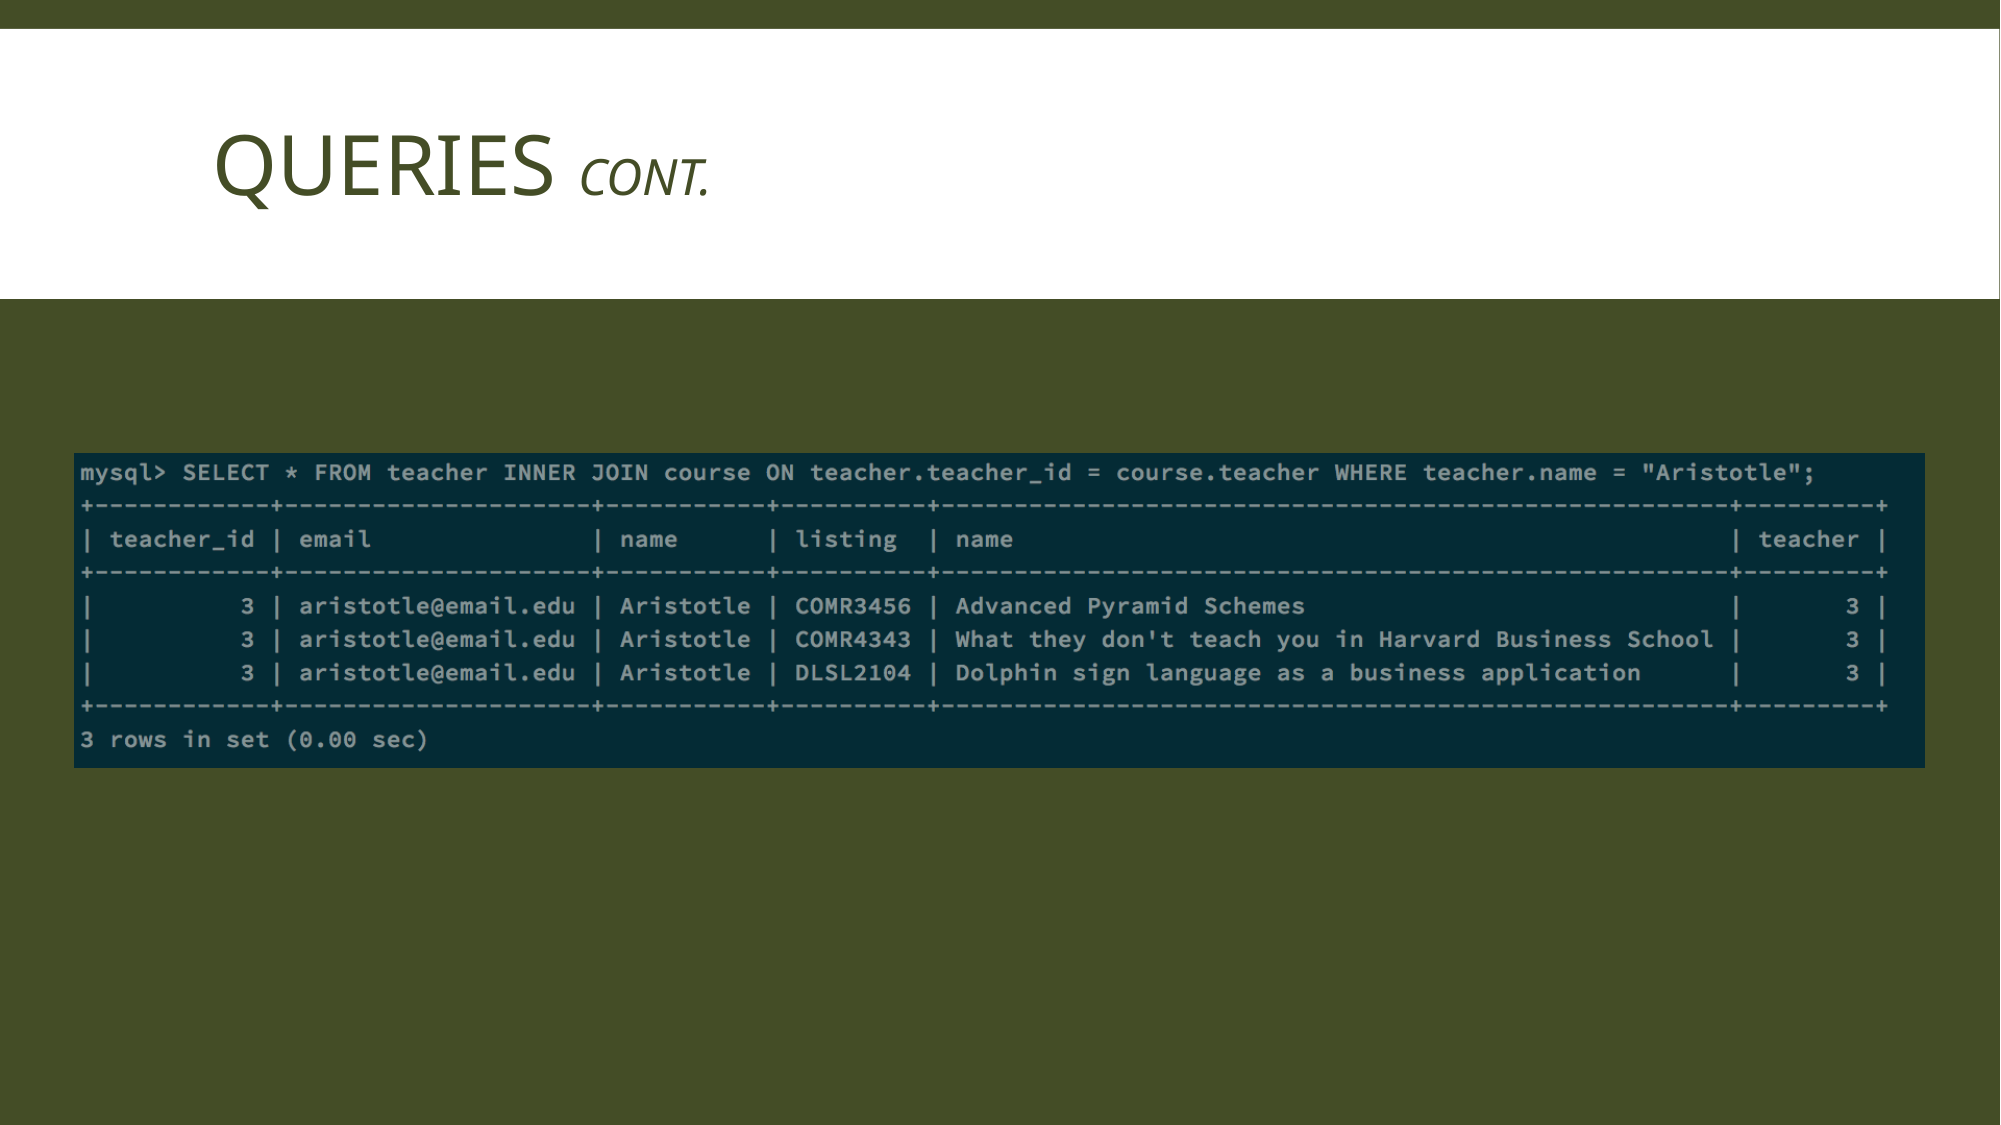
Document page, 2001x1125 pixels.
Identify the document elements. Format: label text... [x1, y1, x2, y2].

picture [272, 701, 282, 711]
picture [680, 632, 692, 648]
picture [388, 632, 400, 648]
picture [403, 663, 414, 681]
picture [1278, 602, 1290, 614]
picture [140, 535, 151, 547]
picture [1453, 668, 1465, 681]
picture [870, 463, 881, 480]
picture [1760, 532, 1771, 547]
picture [330, 630, 338, 646]
picture [477, 468, 487, 480]
picture [1205, 635, 1217, 648]
picture [711, 468, 721, 480]
picture [344, 602, 356, 614]
picture [1439, 635, 1449, 648]
picture [155, 535, 166, 547]
picture [1191, 632, 1202, 648]
picture [301, 732, 312, 748]
picture [695, 468, 705, 481]
picture [534, 596, 559, 614]
picture [447, 668, 458, 681]
picture [1103, 668, 1115, 685]
picture [1351, 635, 1363, 646]
picture [1424, 635, 1436, 646]
picture [476, 635, 486, 648]
picture [855, 468, 866, 481]
picture [1119, 602, 1129, 613]
picture [738, 602, 750, 614]
picture [490, 630, 499, 646]
picture [112, 735, 122, 747]
picture [972, 468, 983, 481]
picture [1629, 631, 1640, 648]
picture [1045, 463, 1053, 480]
picture [317, 668, 327, 680]
picture [403, 735, 414, 748]
picture [505, 630, 516, 648]
picture [1674, 468, 1684, 480]
picture [651, 596, 659, 613]
picture [1541, 468, 1552, 480]
picture [1045, 602, 1056, 614]
picture [957, 535, 969, 546]
picture [242, 735, 254, 748]
picture [125, 468, 136, 485]
picture [1512, 635, 1522, 648]
picture [1293, 468, 1304, 481]
picture [1163, 468, 1173, 480]
picture [1205, 668, 1216, 681]
picture [139, 735, 153, 747]
picture [971, 596, 982, 614]
picture [419, 730, 426, 751]
picture [680, 468, 692, 481]
picture [1001, 602, 1011, 614]
picture [447, 602, 458, 614]
picture [1117, 635, 1129, 648]
picture [301, 602, 311, 614]
picture [1424, 465, 1436, 481]
picture [242, 665, 253, 681]
picture [1001, 468, 1013, 481]
picture [1205, 597, 1217, 614]
picture [1089, 663, 1097, 680]
picture [374, 735, 385, 748]
picture [841, 532, 852, 547]
picture [1599, 663, 1608, 680]
picture [638, 635, 648, 646]
picture [1103, 602, 1115, 618]
picture [242, 598, 253, 614]
picture [1366, 668, 1376, 681]
picture [986, 463, 998, 480]
picture [1439, 468, 1450, 481]
picture [986, 535, 998, 546]
picture [505, 596, 516, 614]
picture [214, 465, 225, 480]
picture [956, 598, 969, 613]
picture [549, 465, 560, 480]
picture [1702, 468, 1713, 481]
picture [184, 730, 192, 747]
picture [286, 467, 297, 477]
picture [666, 635, 677, 648]
picture [1613, 668, 1625, 681]
picture [184, 535, 195, 547]
picture [1249, 630, 1261, 646]
picture [301, 668, 311, 681]
picture [1030, 602, 1042, 614]
picture [1278, 668, 1289, 681]
picture [811, 530, 820, 546]
picture [884, 535, 896, 552]
picture [1074, 635, 1085, 652]
picture [1555, 468, 1566, 481]
picture [1351, 663, 1363, 681]
picture [622, 465, 632, 480]
picture [768, 500, 778, 511]
picture [330, 663, 338, 680]
picture [826, 664, 837, 681]
picture [169, 530, 181, 546]
picture [826, 535, 837, 547]
picture [1001, 535, 1013, 547]
picture [797, 631, 808, 648]
picture [1745, 465, 1757, 481]
picture [869, 598, 881, 613]
picture [1541, 663, 1549, 680]
picture [289, 730, 295, 751]
picture [388, 735, 400, 748]
picture [1877, 500, 1887, 511]
picture [1467, 630, 1478, 648]
picture [1118, 668, 1129, 680]
picture [928, 465, 940, 481]
picture [1541, 630, 1549, 646]
picture [199, 735, 210, 747]
picture [1132, 635, 1144, 646]
picture [841, 468, 851, 481]
picture [694, 602, 706, 614]
picture [476, 602, 486, 614]
picture [1001, 668, 1013, 685]
picture [1220, 668, 1230, 681]
picture [1016, 602, 1027, 613]
picture [111, 468, 122, 481]
picture [1191, 668, 1202, 685]
picture [956, 630, 983, 646]
picture [1774, 468, 1786, 481]
picture [1847, 665, 1858, 681]
picture [1293, 668, 1304, 681]
picture [417, 665, 443, 684]
picture [359, 665, 371, 681]
picture [812, 665, 823, 680]
picture [125, 735, 137, 748]
picture [957, 468, 968, 481]
picture [1381, 465, 1392, 480]
picture [768, 701, 778, 711]
picture [1132, 468, 1144, 481]
picture [1439, 668, 1450, 681]
picture [563, 668, 574, 681]
picture [1657, 465, 1669, 480]
picture [1730, 468, 1742, 481]
picture [1366, 465, 1377, 480]
picture [1807, 475, 1812, 485]
picture [1774, 535, 1786, 547]
picture [884, 665, 910, 681]
picture [344, 732, 356, 748]
picture [854, 632, 867, 646]
picture [621, 632, 633, 646]
picture [928, 701, 939, 711]
picture [593, 465, 603, 481]
picture [82, 500, 92, 511]
picture [1322, 668, 1333, 681]
picture [986, 663, 998, 681]
picture [1278, 463, 1290, 480]
picture [1731, 567, 1741, 578]
picture [1468, 468, 1479, 481]
picture [738, 468, 750, 481]
picture [986, 602, 998, 613]
picture [1337, 630, 1345, 646]
picture [563, 602, 574, 614]
picture [417, 632, 443, 651]
picture [1455, 635, 1465, 646]
picture [1498, 632, 1509, 646]
picture [490, 596, 499, 613]
picture [986, 635, 997, 648]
picture [1292, 635, 1304, 648]
picture [1847, 598, 1858, 614]
picture [359, 632, 370, 648]
picture [1497, 468, 1509, 481]
picture [403, 468, 414, 481]
picture [651, 630, 659, 646]
picture [651, 663, 659, 680]
picture [373, 635, 385, 648]
picture [1074, 668, 1085, 681]
picture [199, 465, 210, 480]
picture [1395, 635, 1405, 648]
picture [1176, 596, 1187, 614]
picture [1643, 635, 1654, 648]
picture [155, 735, 166, 748]
picture [1146, 602, 1158, 613]
picture [1220, 602, 1231, 614]
picture [680, 665, 692, 681]
picture [1789, 535, 1799, 547]
picture [301, 535, 312, 547]
picture [1599, 635, 1611, 648]
picture [855, 598, 866, 614]
picture [140, 463, 152, 481]
picture [636, 535, 647, 547]
picture [1396, 465, 1406, 480]
picture [1162, 668, 1172, 681]
picture [1877, 567, 1887, 578]
picture [593, 500, 603, 511]
picture [316, 465, 327, 480]
picture [1001, 632, 1013, 648]
picture [1526, 663, 1538, 681]
picture [242, 464, 268, 481]
picture [1380, 632, 1392, 646]
picture [928, 500, 939, 511]
picture [1569, 468, 1582, 480]
picture [884, 598, 896, 614]
picture [826, 598, 837, 613]
picture [1147, 663, 1158, 681]
picture [1570, 668, 1581, 681]
picture [724, 630, 735, 648]
picture [1234, 468, 1246, 481]
picture [432, 468, 443, 481]
picture [1410, 668, 1421, 680]
picture [1585, 665, 1596, 681]
picture [388, 598, 400, 614]
picture [709, 665, 721, 681]
picture [738, 635, 750, 648]
picture [1701, 630, 1713, 648]
picture [871, 665, 881, 680]
picture [228, 735, 239, 748]
picture [855, 665, 867, 680]
picture [1249, 668, 1261, 681]
picture [417, 598, 443, 617]
picture [344, 668, 356, 681]
picture [1016, 663, 1027, 680]
picture [593, 567, 603, 578]
picture [1162, 596, 1170, 613]
picture [957, 665, 983, 681]
picture [900, 468, 910, 480]
picture [797, 665, 808, 680]
picture [1483, 668, 1493, 681]
picture [826, 468, 837, 481]
picture [447, 463, 458, 480]
picture [417, 468, 428, 481]
picture [782, 465, 793, 480]
picture [621, 598, 633, 613]
picture [447, 635, 458, 648]
picture [636, 465, 647, 480]
picture [461, 602, 473, 613]
picture [228, 465, 239, 480]
picture [1220, 465, 1231, 481]
picture [242, 530, 253, 547]
picture [213, 547, 225, 551]
picture [330, 596, 338, 613]
picture [1526, 635, 1538, 648]
picture [665, 535, 677, 547]
picture [373, 668, 385, 681]
picture [1453, 468, 1464, 481]
picture [797, 530, 808, 547]
picture [1424, 668, 1436, 681]
picture [1059, 463, 1070, 481]
picture [505, 663, 516, 681]
picture [883, 632, 896, 646]
picture [768, 567, 778, 578]
picture [564, 465, 575, 480]
picture [403, 596, 414, 614]
picture [1380, 668, 1392, 681]
picture [81, 468, 93, 480]
picture [156, 466, 165, 479]
picture [1395, 663, 1403, 680]
picture [1309, 468, 1319, 480]
picture [665, 602, 677, 614]
picture [842, 665, 852, 680]
picture [1045, 630, 1056, 646]
picture [317, 602, 327, 613]
picture [317, 635, 327, 646]
picture [1234, 668, 1246, 685]
picture [638, 602, 648, 613]
picture [82, 701, 92, 711]
picture [1411, 635, 1421, 646]
picture [1293, 602, 1304, 614]
picture [1118, 468, 1129, 481]
picture [650, 535, 662, 546]
picture [665, 668, 677, 681]
picture [476, 668, 486, 681]
picture [344, 530, 353, 546]
picture [1570, 635, 1582, 648]
picture [709, 598, 721, 614]
picture [461, 468, 473, 481]
picture [257, 732, 268, 748]
picture [1555, 668, 1567, 681]
picture [1658, 630, 1669, 646]
picture [665, 468, 677, 481]
picture [359, 530, 370, 547]
picture [1017, 468, 1027, 480]
picture [884, 468, 896, 481]
picture [738, 668, 750, 681]
picture [534, 663, 559, 681]
picture [82, 567, 92, 578]
picture [767, 464, 779, 481]
picture [388, 465, 400, 481]
picture [563, 635, 574, 648]
picture [724, 663, 735, 681]
picture [242, 632, 253, 648]
picture [1614, 468, 1624, 475]
picture [228, 530, 236, 546]
picture [359, 598, 370, 614]
picture [622, 535, 633, 546]
picture [1059, 596, 1070, 614]
picture [1278, 635, 1290, 652]
picture [928, 567, 939, 578]
picture [680, 598, 692, 614]
picture [330, 732, 341, 748]
picture [1644, 464, 1653, 472]
picture [1234, 635, 1246, 648]
picture [1790, 464, 1799, 472]
picture [972, 535, 982, 547]
picture [1249, 602, 1275, 614]
picture [403, 630, 414, 648]
picture [330, 535, 340, 547]
picture [1335, 465, 1363, 480]
picture [315, 535, 327, 546]
picture [111, 532, 122, 547]
picture [811, 631, 823, 648]
picture [388, 665, 400, 681]
picture [1585, 635, 1596, 648]
picture [1483, 463, 1494, 480]
picture [1059, 635, 1071, 648]
picture [96, 468, 108, 485]
picture [461, 668, 473, 680]
picture [1497, 668, 1509, 685]
picture [841, 632, 852, 646]
picture [461, 635, 473, 646]
picture [490, 663, 499, 680]
picture [1030, 632, 1042, 648]
picture [1731, 701, 1741, 711]
picture [724, 468, 735, 481]
picture [899, 598, 910, 614]
picture [724, 596, 735, 614]
picture [1089, 598, 1100, 613]
picture [1103, 630, 1114, 648]
picture [505, 465, 515, 480]
picture [200, 535, 210, 546]
picture [811, 465, 823, 481]
picture [796, 597, 808, 614]
picture [330, 465, 341, 480]
picture [1672, 635, 1698, 648]
picture [709, 632, 721, 648]
picture [1234, 596, 1246, 613]
picture [184, 464, 195, 481]
picture [694, 668, 706, 681]
picture [1731, 500, 1741, 511]
picture [1176, 468, 1188, 481]
picture [694, 635, 706, 648]
picture [301, 635, 311, 648]
picture [855, 530, 863, 546]
picture [870, 632, 880, 648]
picture [826, 632, 837, 646]
picture [1555, 635, 1567, 646]
picture [344, 464, 356, 481]
picture [1176, 668, 1188, 680]
picture [943, 468, 954, 481]
picture [373, 602, 385, 614]
picture [1513, 468, 1523, 480]
picture [82, 732, 92, 748]
picture [1132, 602, 1143, 614]
picture [126, 535, 137, 547]
picture [1512, 668, 1523, 685]
picture [870, 535, 881, 546]
picture [534, 465, 545, 480]
picture [1249, 468, 1260, 481]
picture [1264, 468, 1275, 481]
picture [1760, 463, 1771, 481]
picture [1818, 530, 1830, 546]
picture [1716, 465, 1727, 481]
title Queries cont. [197, 46, 1803, 295]
picture [1849, 535, 1859, 546]
picture [1833, 535, 1844, 547]
picture [841, 598, 852, 613]
picture [272, 500, 282, 511]
picture [621, 665, 633, 680]
picture [1220, 635, 1230, 648]
picture [1030, 663, 1039, 680]
picture [606, 464, 619, 481]
picture [520, 465, 530, 480]
picture [1628, 668, 1640, 680]
picture [811, 597, 823, 614]
picture [534, 630, 559, 648]
picture [1847, 632, 1858, 648]
picture [345, 635, 356, 648]
picture [1191, 468, 1202, 481]
picture [1045, 668, 1056, 680]
picture [1089, 468, 1099, 475]
picture [1147, 468, 1157, 481]
picture [1804, 535, 1815, 547]
picture [272, 567, 282, 578]
picture [638, 668, 648, 680]
picture [359, 465, 371, 480]
picture [899, 632, 909, 648]
picture [1307, 635, 1318, 648]
picture [1162, 632, 1173, 648]
picture [1687, 463, 1695, 480]
picture [593, 701, 603, 711]
picture [1877, 701, 1887, 711]
picture [1585, 468, 1596, 481]
